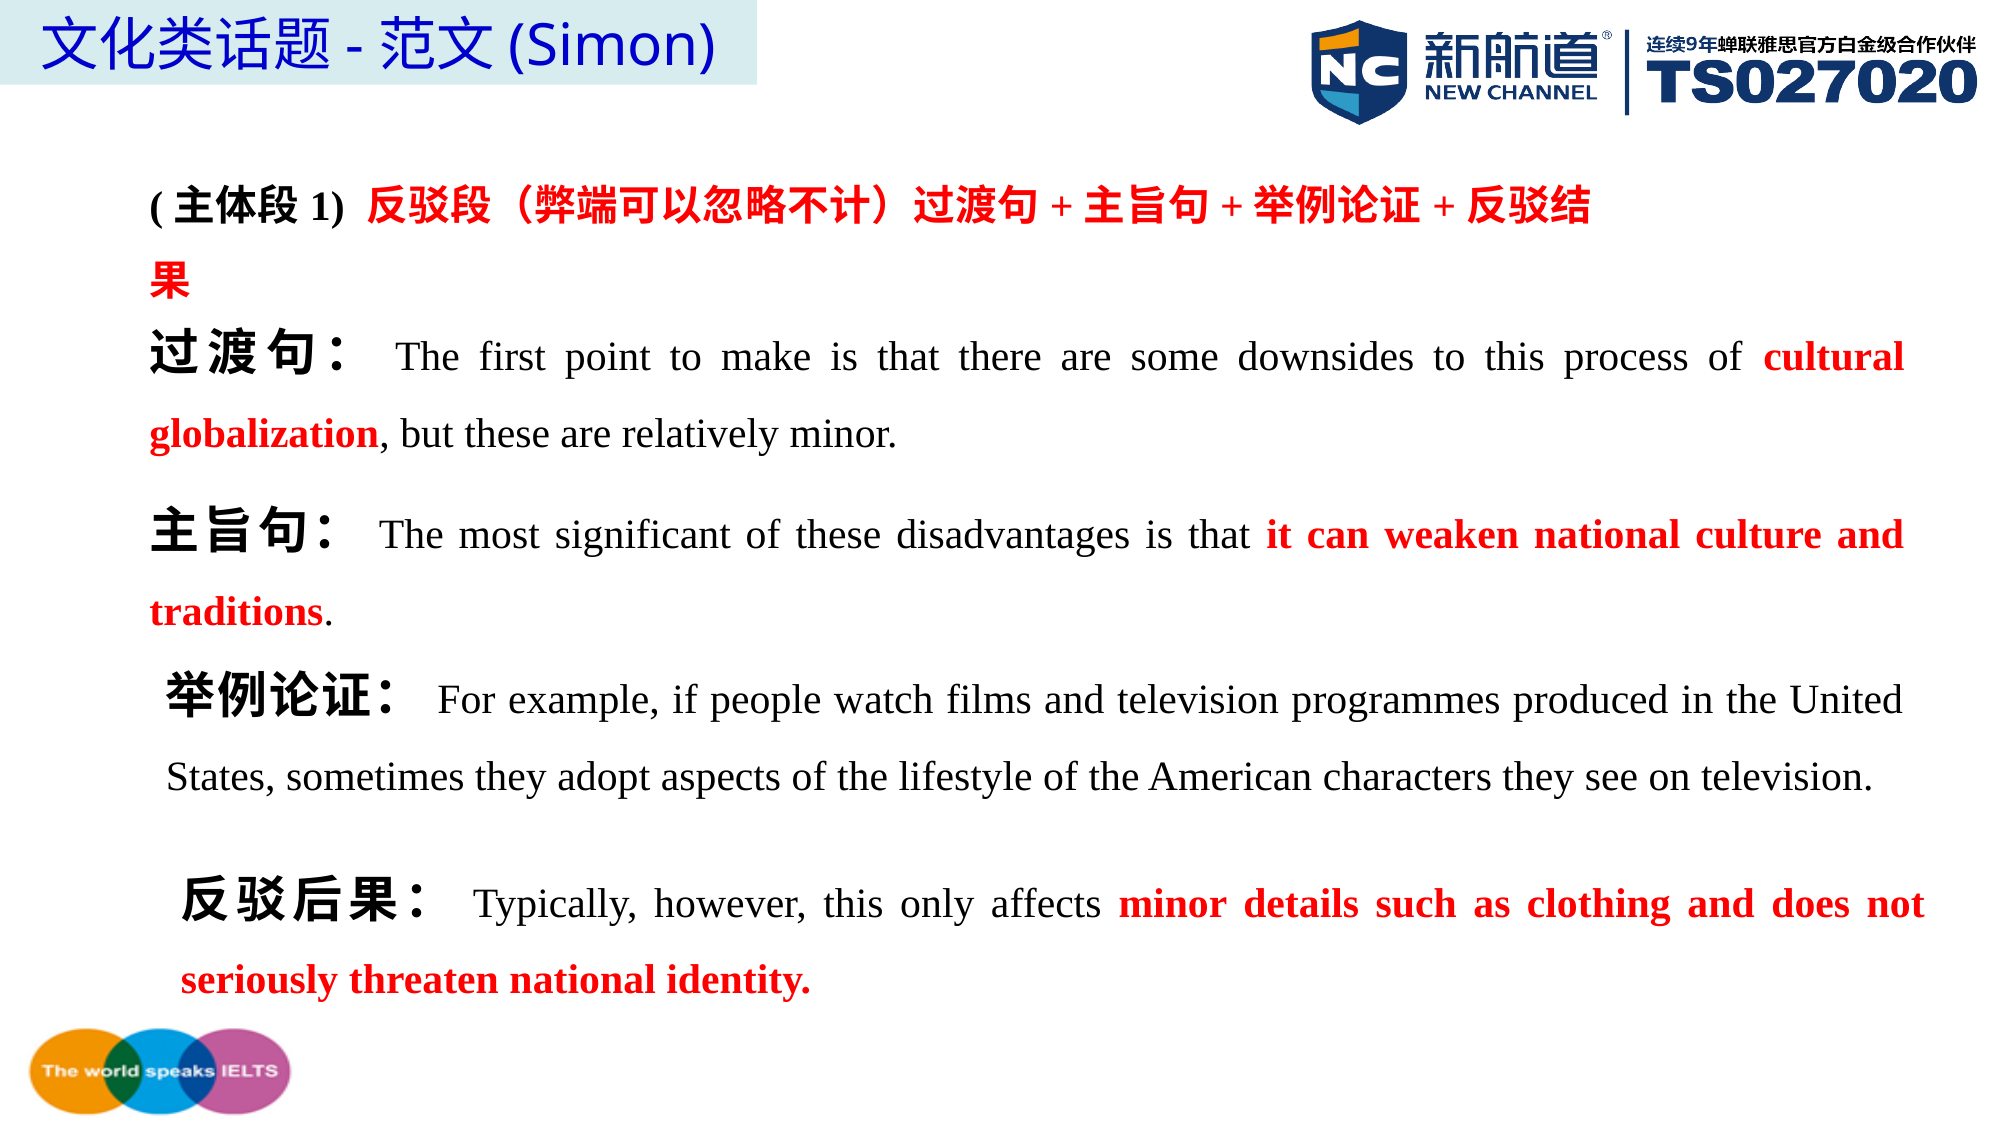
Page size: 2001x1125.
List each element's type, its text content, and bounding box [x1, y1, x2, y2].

text_box 主旨句：The most significant of these disadvantages is that it can weaken national culture and traditions. [134, 461, 1920, 641]
text_box 过渡句：The first point to make is that there are some downsides to this process of cultural globalization, but these are relatively minor. [134, 283, 1920, 461]
text_box 举例论证：For example, if people watch films and television programmes produced in the United States, sometimes they adopt aspects of the lifestyle of the American characters they see on television. [151, 626, 1920, 807]
picture [1299, 0, 1983, 146]
text_box (主体段1) 反驳段（弊端可以忽略不计）过渡句+主旨句+举例论证+反驳结果 [134, 146, 1607, 283]
picture [4, 1024, 311, 1122]
text_box 反驳后果：Typically, however, this only affects minor details such as clothing and does not seriously threaten national identity. [166, 829, 1941, 1010]
text_box 文化类话题-范文(Simon) [0, 0, 757, 85]
